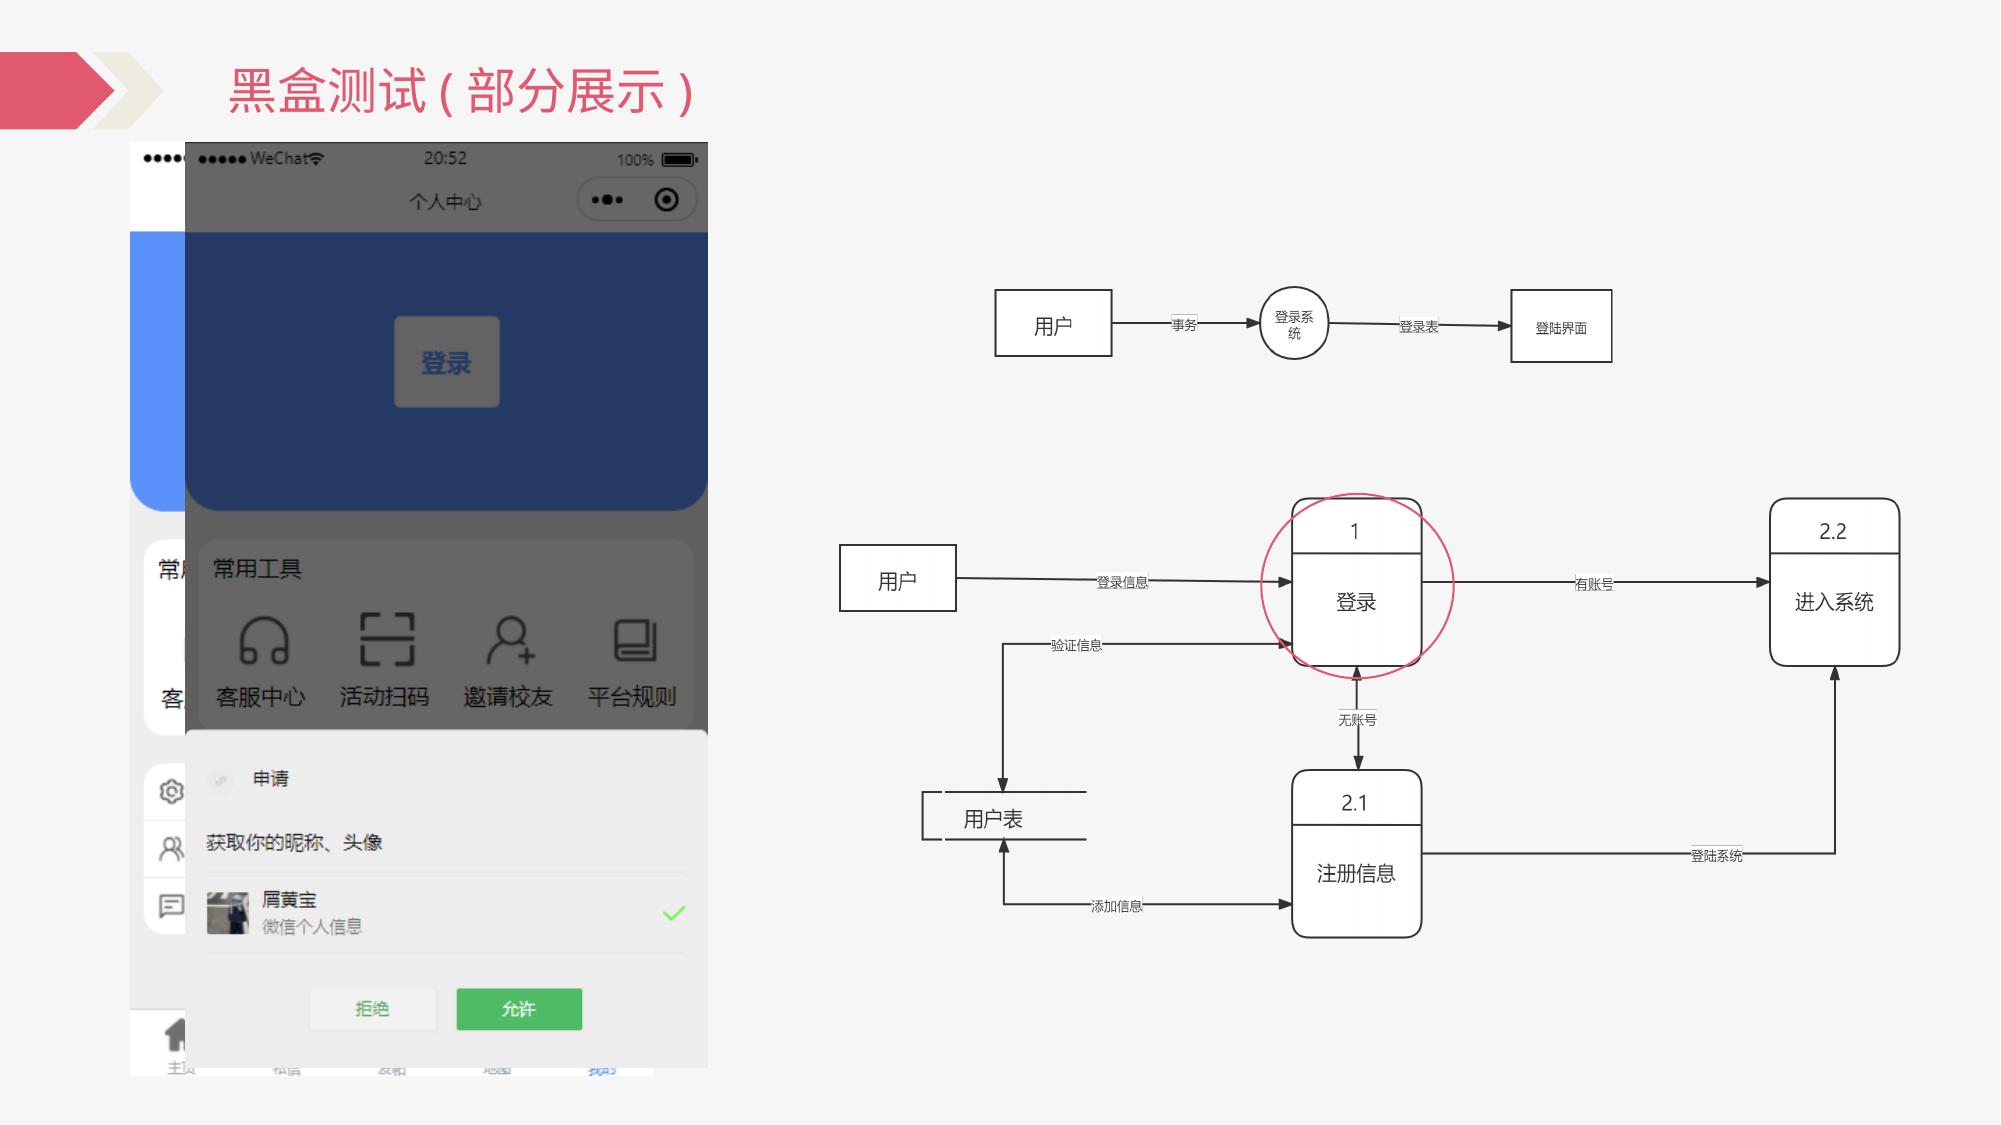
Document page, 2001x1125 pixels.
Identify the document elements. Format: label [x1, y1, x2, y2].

text_box [175, 42, 1016, 128]
picture [130, 142, 708, 1076]
text_box [815, 261, 1924, 963]
